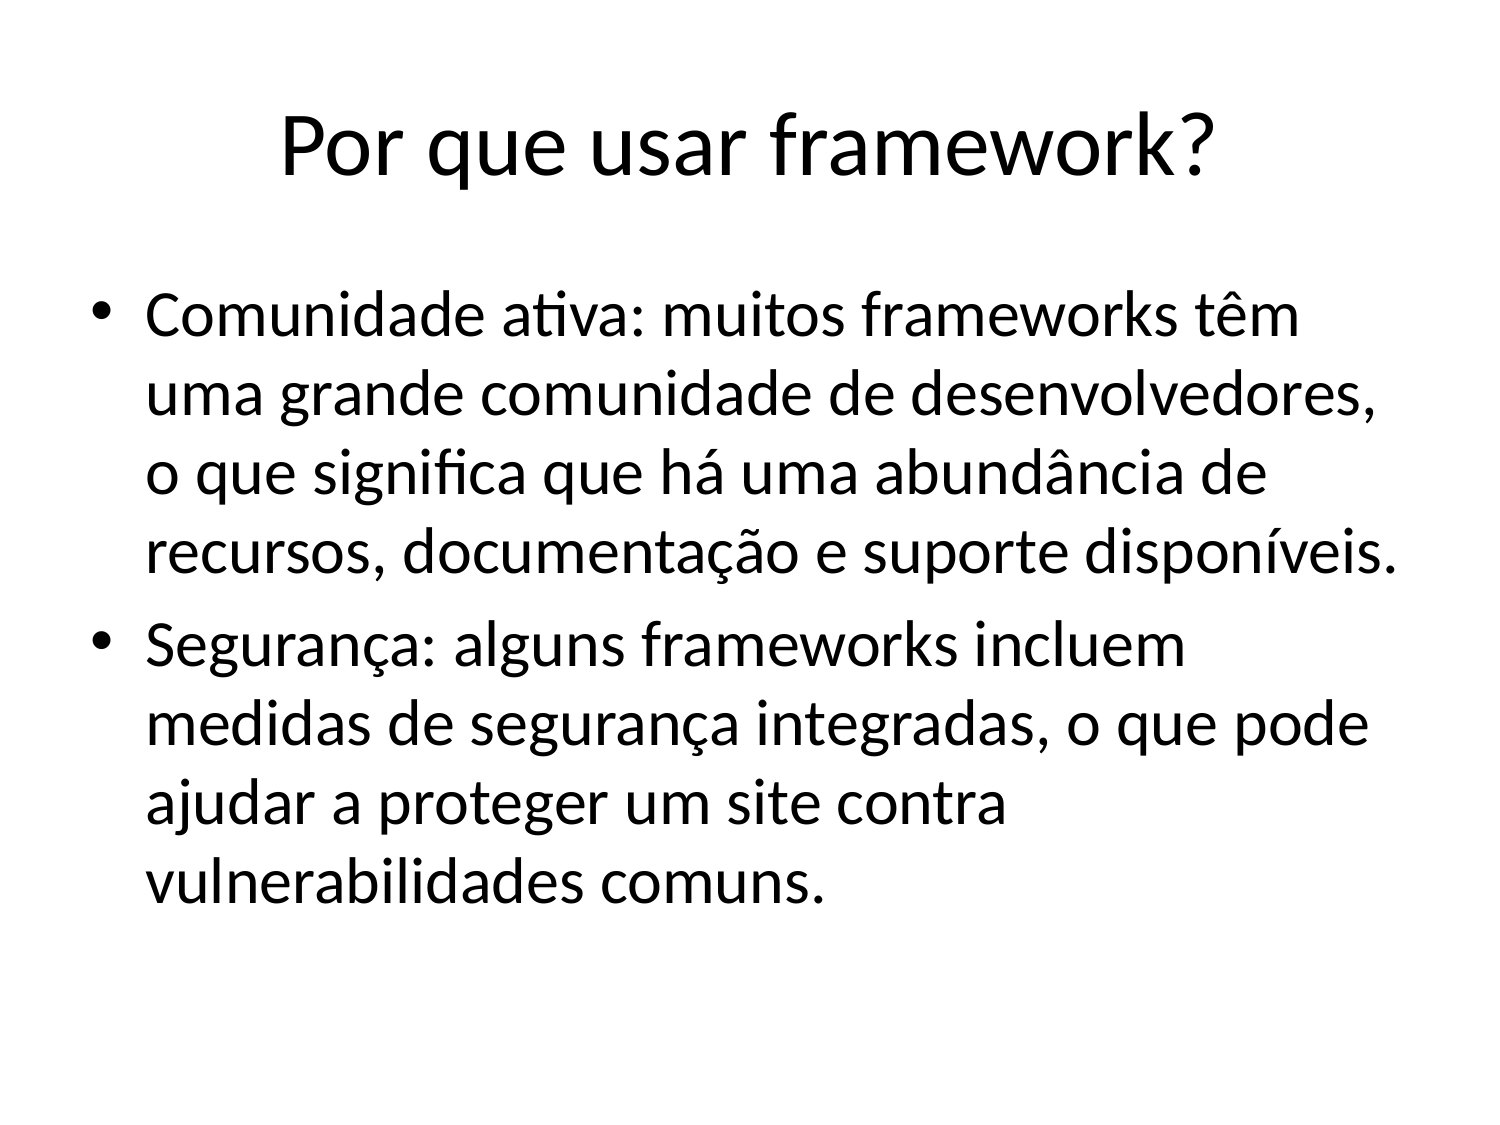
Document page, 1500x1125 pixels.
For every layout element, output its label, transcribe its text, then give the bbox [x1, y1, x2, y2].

title Por que usar framework? [75, 45, 1425, 233]
list Comunidade ativa: muitos frameworks têm uma grande comunidade de desenvolvedores, o que significa que há uma abundância de recursos, documentação e suporte disponíveis. Segurança: alguns frameworks incluem medidas de segurança integradas, o que pode ajudar a proteger um site contra vulnerabilidades comuns. [75, 262, 1425, 1005]
